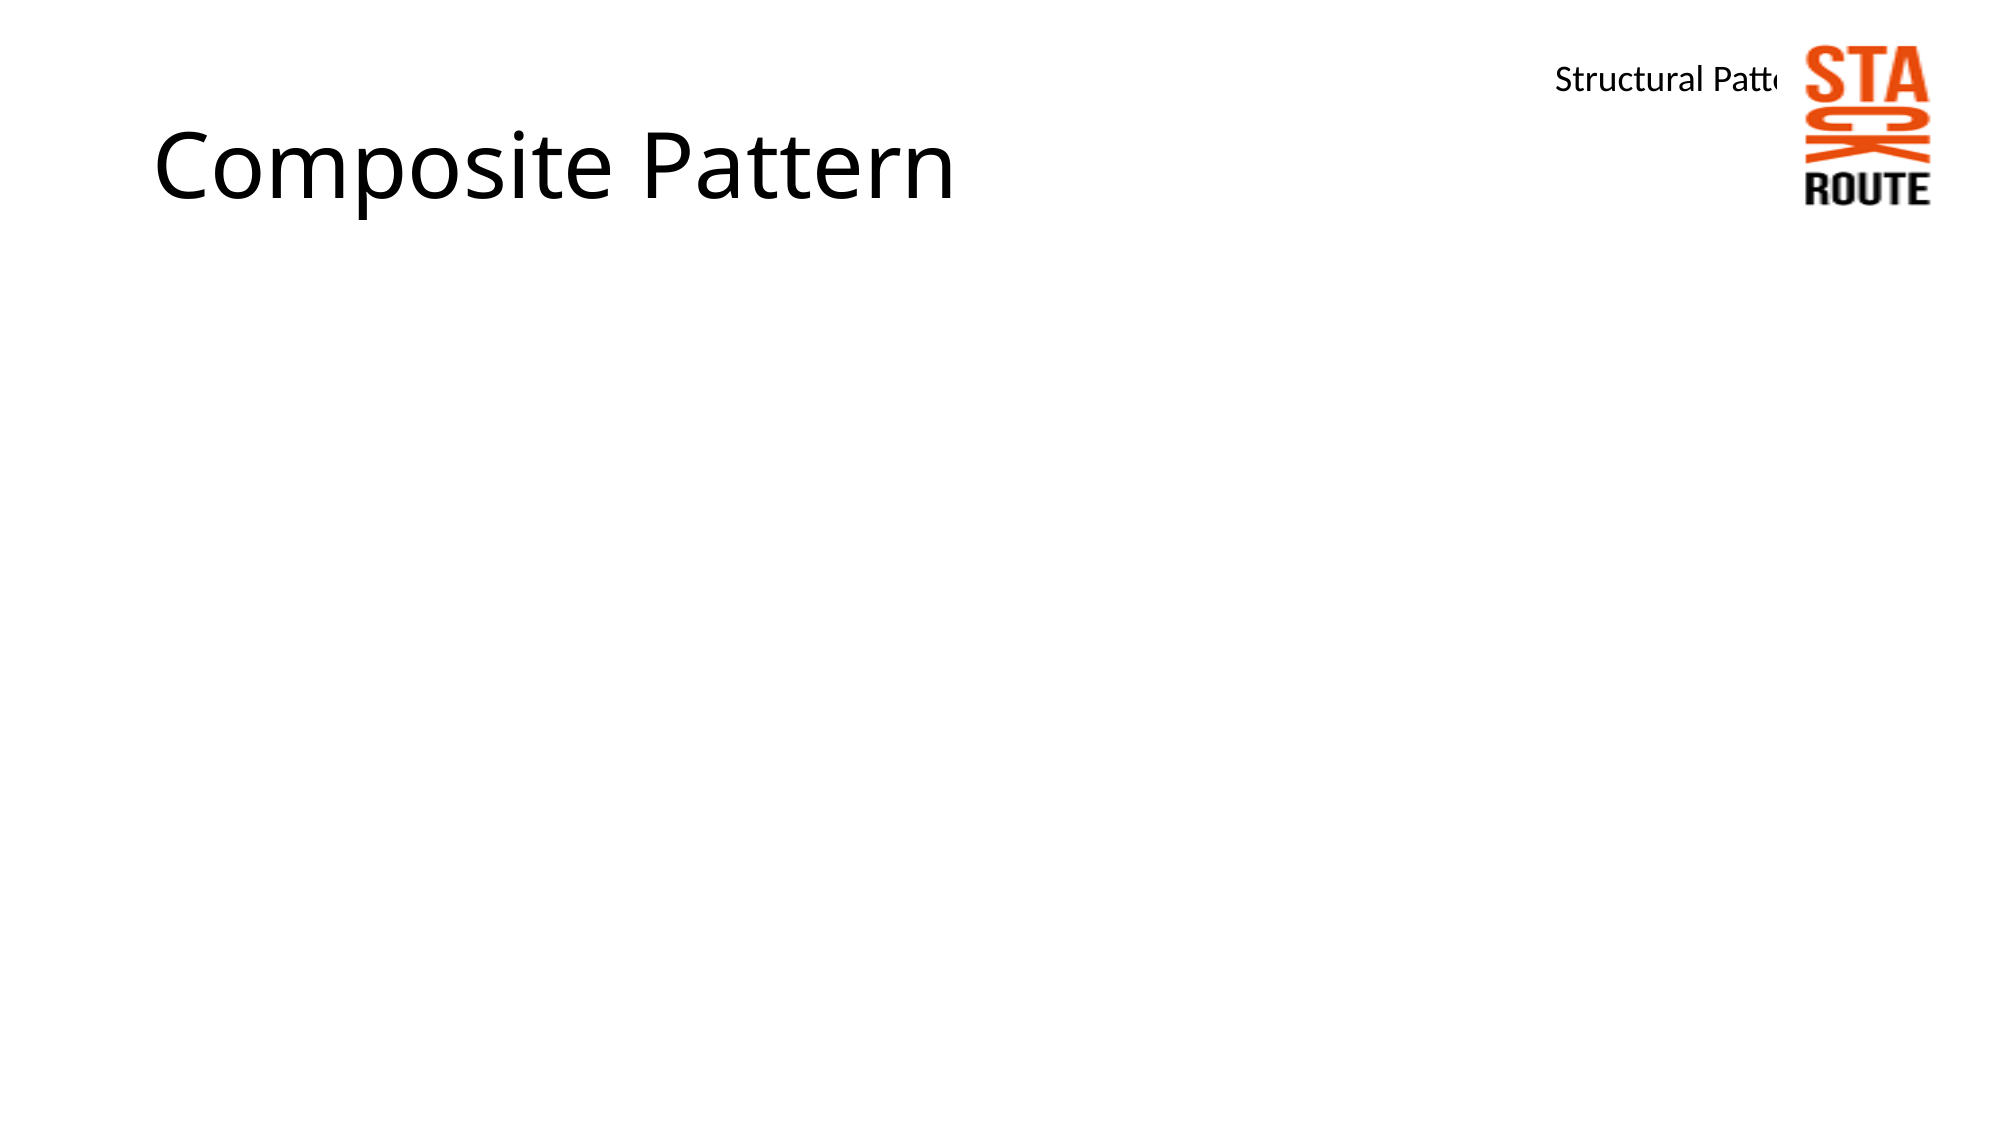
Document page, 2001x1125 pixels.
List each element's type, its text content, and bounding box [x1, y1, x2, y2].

text_box Structural Patterns [1540, 46, 1777, 107]
title Composite Pattern [137, 59, 1863, 278]
picture [1777, 35, 1966, 221]
